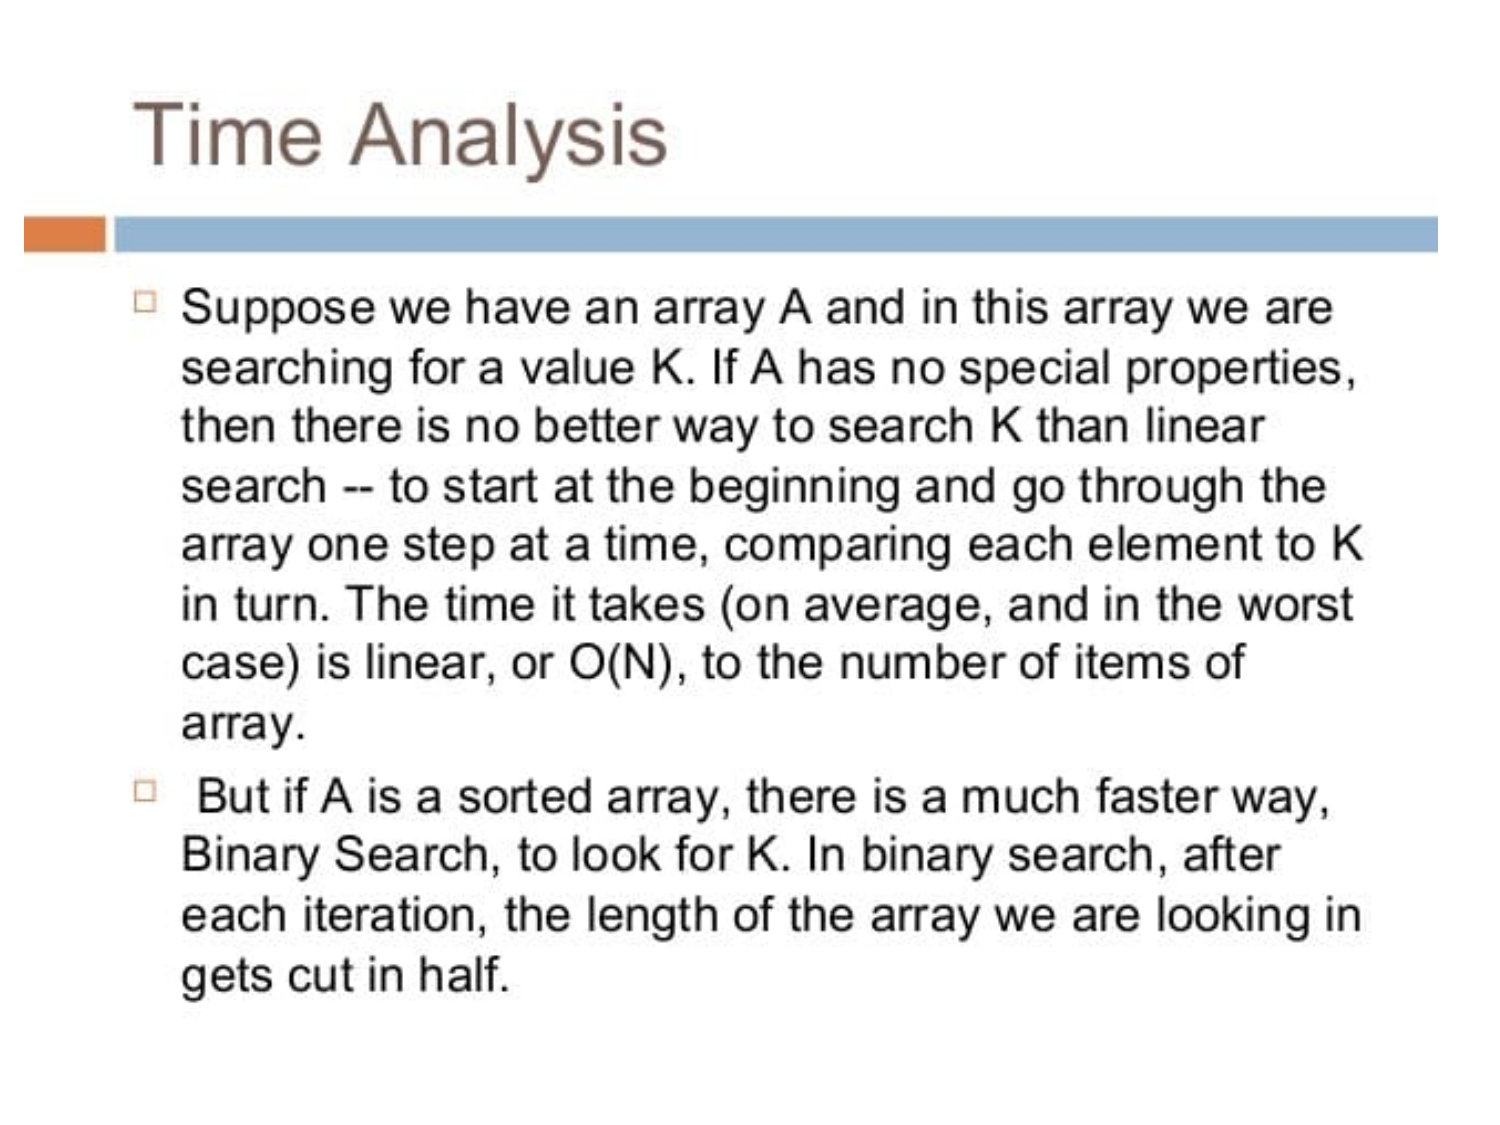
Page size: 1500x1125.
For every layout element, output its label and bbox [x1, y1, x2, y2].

picture [24, 17, 1438, 1088]
